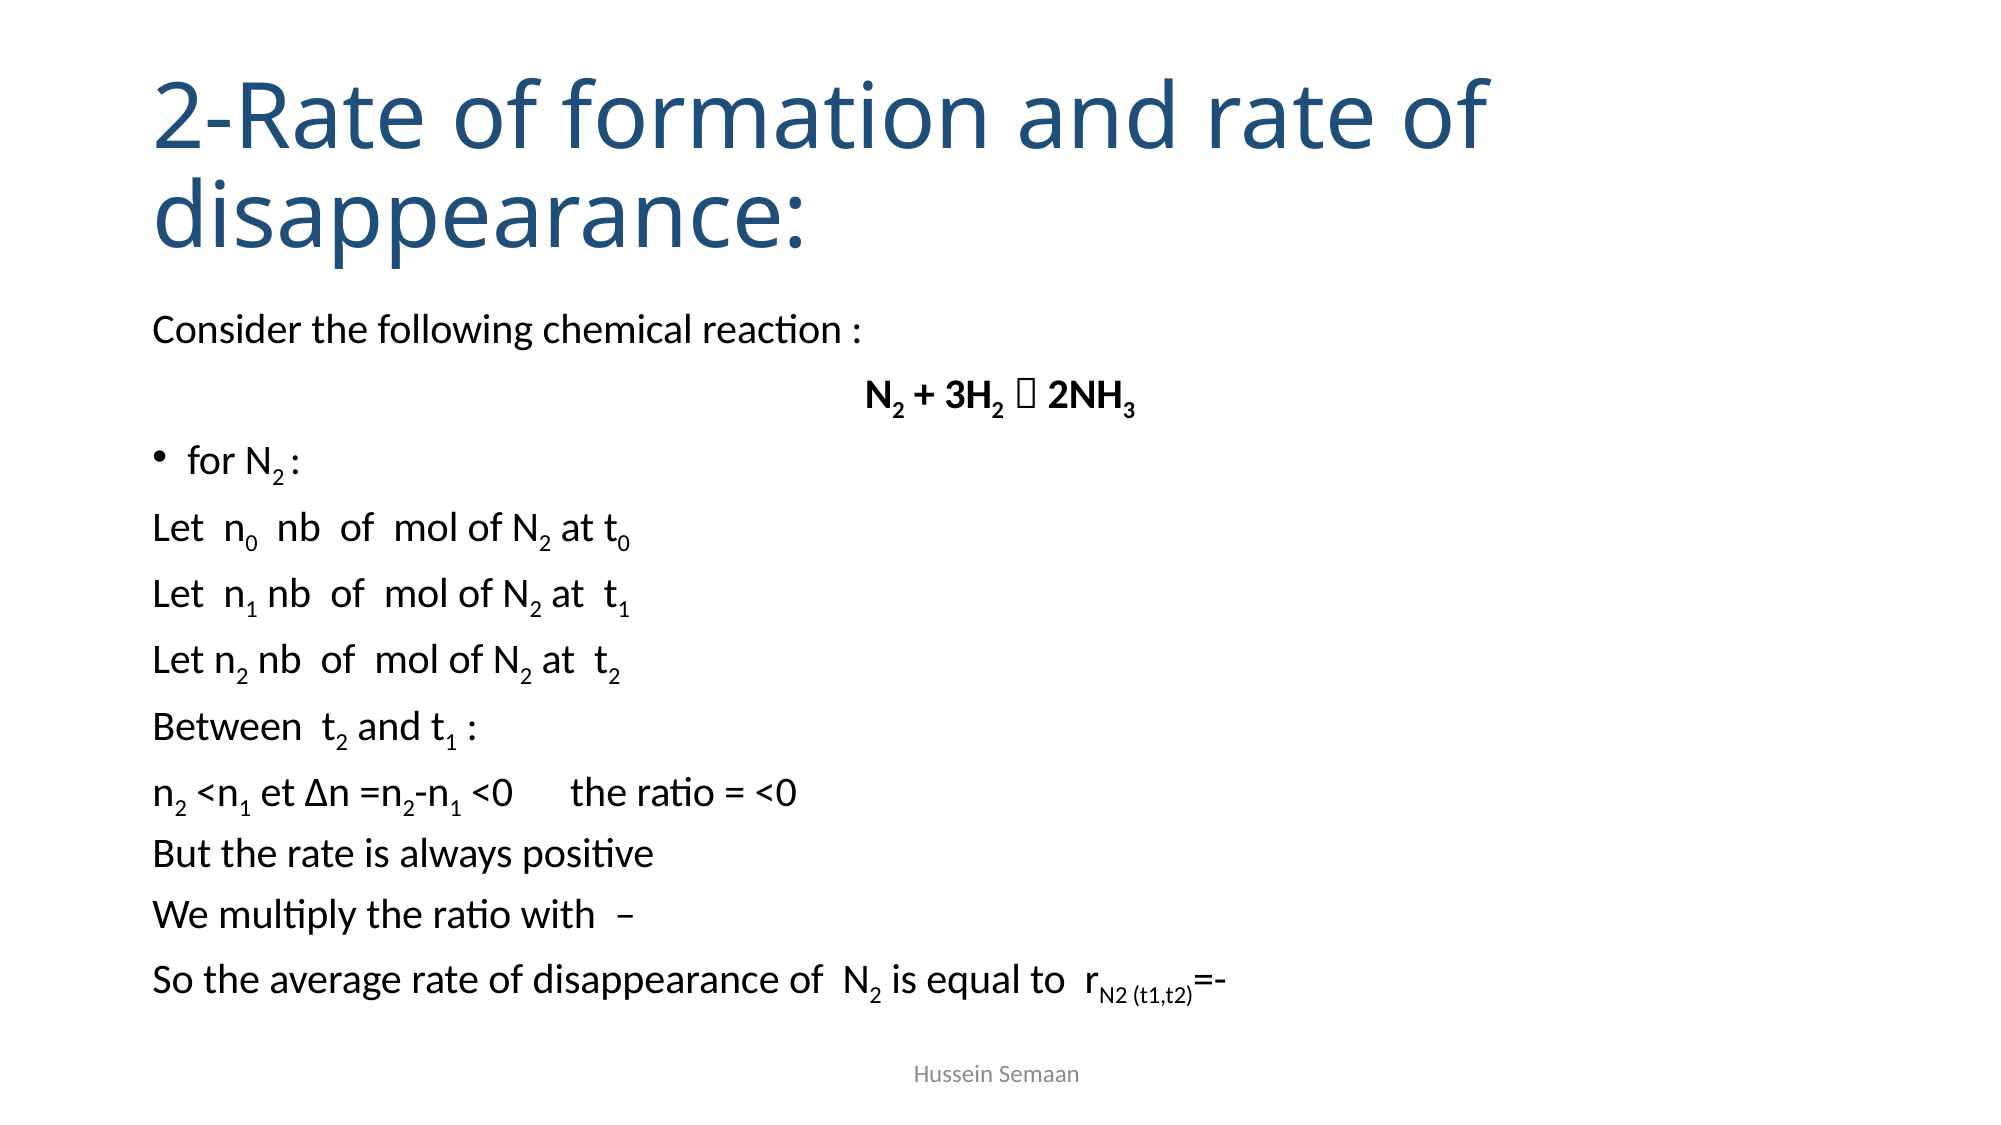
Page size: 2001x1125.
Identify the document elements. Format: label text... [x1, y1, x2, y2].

title 2-Rate of formation and rate of disappearance: [137, 59, 1919, 278]
footer Hussein Semaan [662, 1042, 1338, 1103]
